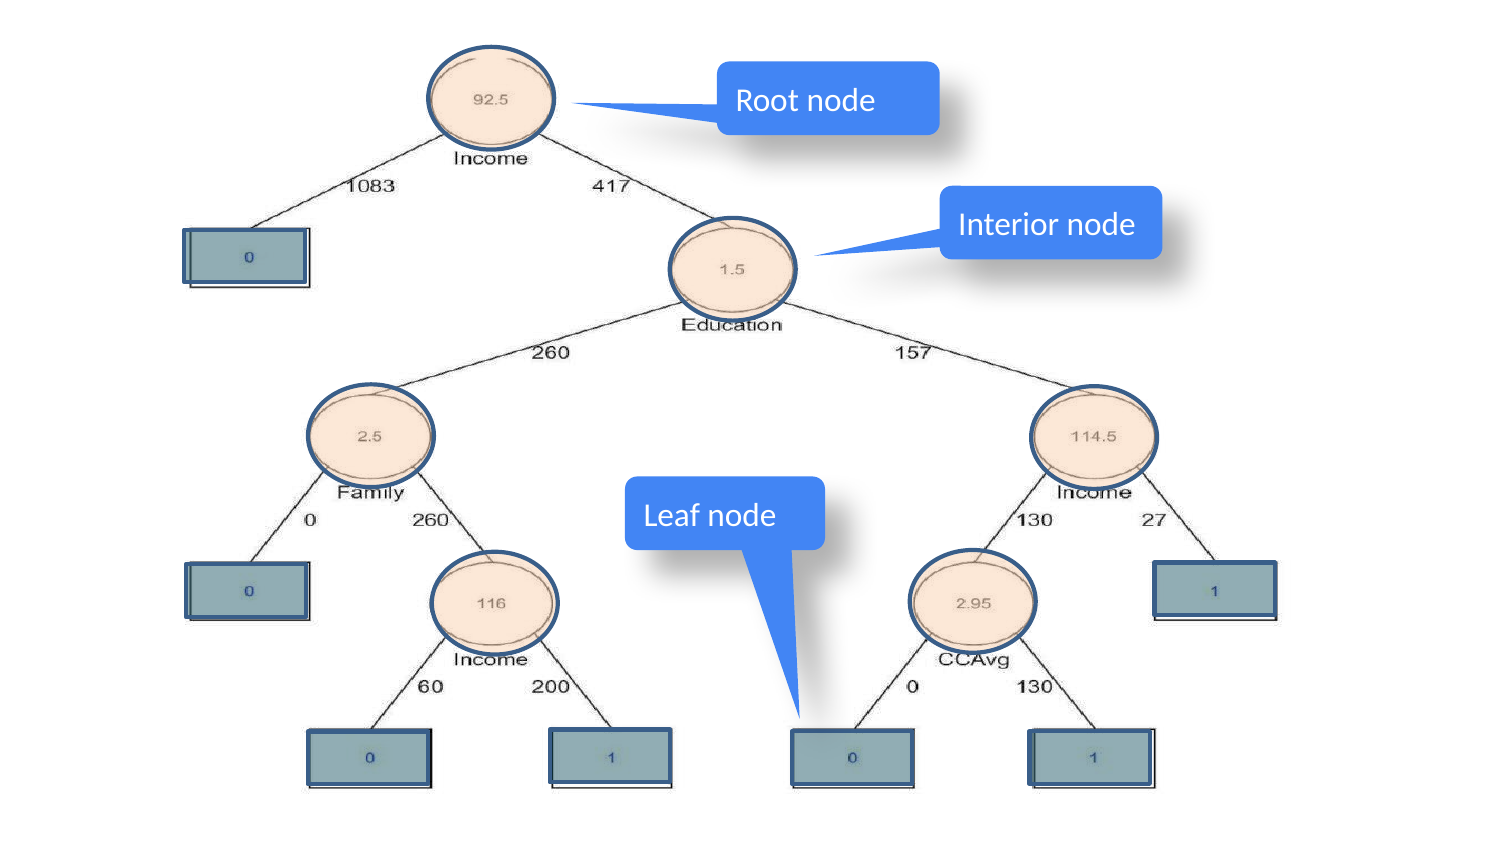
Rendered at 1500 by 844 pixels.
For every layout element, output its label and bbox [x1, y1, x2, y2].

picture [149, 37, 1326, 823]
